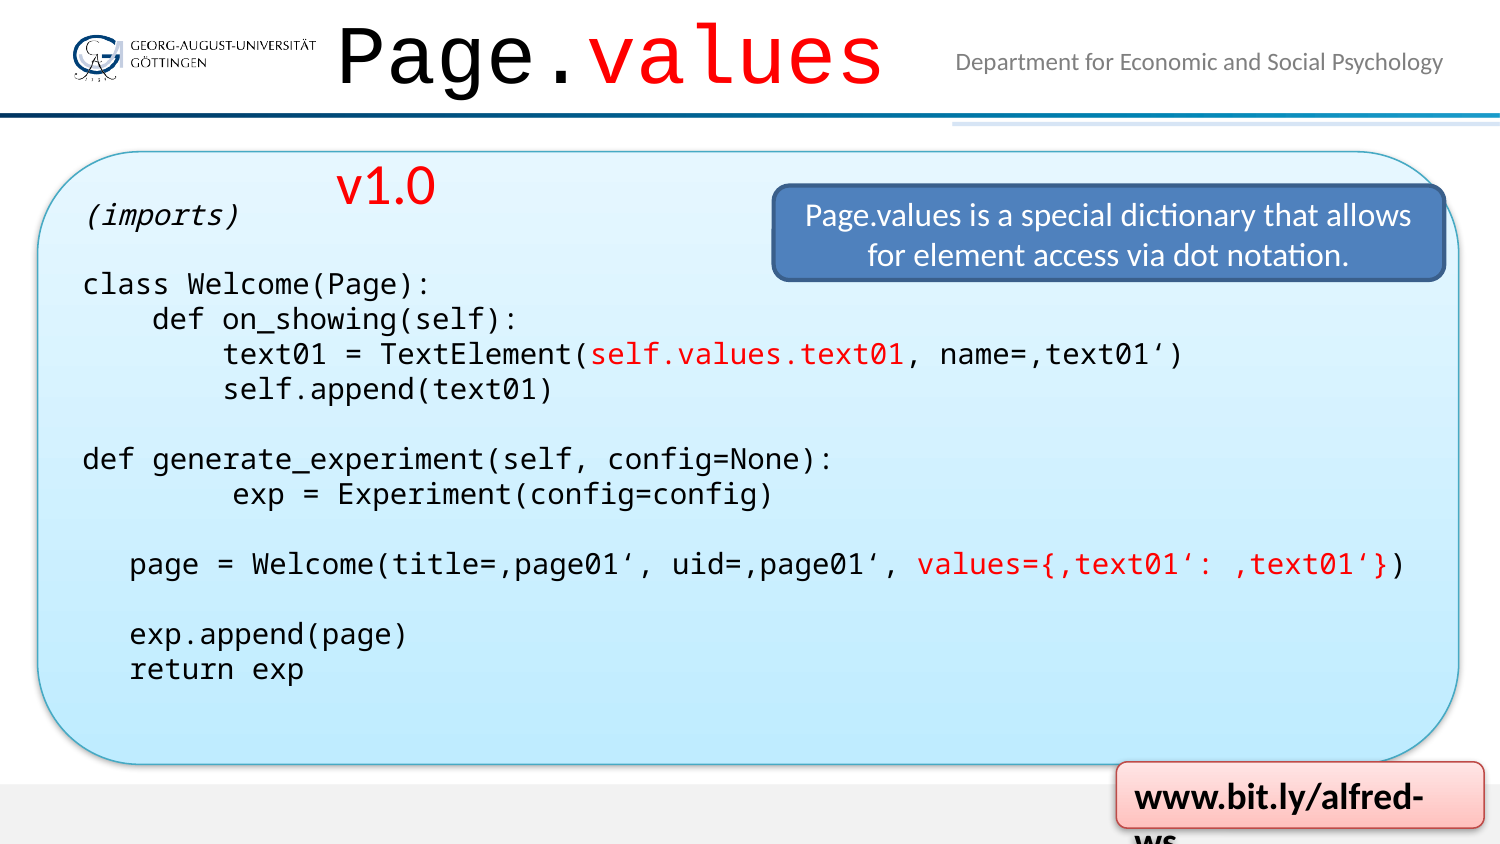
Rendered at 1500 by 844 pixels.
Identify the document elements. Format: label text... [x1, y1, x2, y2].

title Page.values [336, 0, 1500, 101]
text_box v1.0 [336, 146, 762, 217]
text_box www.bit.ly/alfred-ws [1115, 761, 1485, 829]
picture [0, 0, 1500, 784]
text_box Page.values is a special dictionary that allows for element access via dot notation. [771, 183, 1447, 283]
list Department for Economic and Social Psychology [891, 45, 1445, 107]
text_box (imports) class Welcome(Page): def on_showing(self): text01 = TextElement(self.values.text01, name=‚text01‘) self.append(text01) def generate_experiment(self, config=None): exp = Experiment(config=config) page = Welcome(title=‚page01‘, uid=‚page01‘, values={‚text01‘: ‚text01‘}) exp.append(page) return exp [36, 150, 1460, 766]
